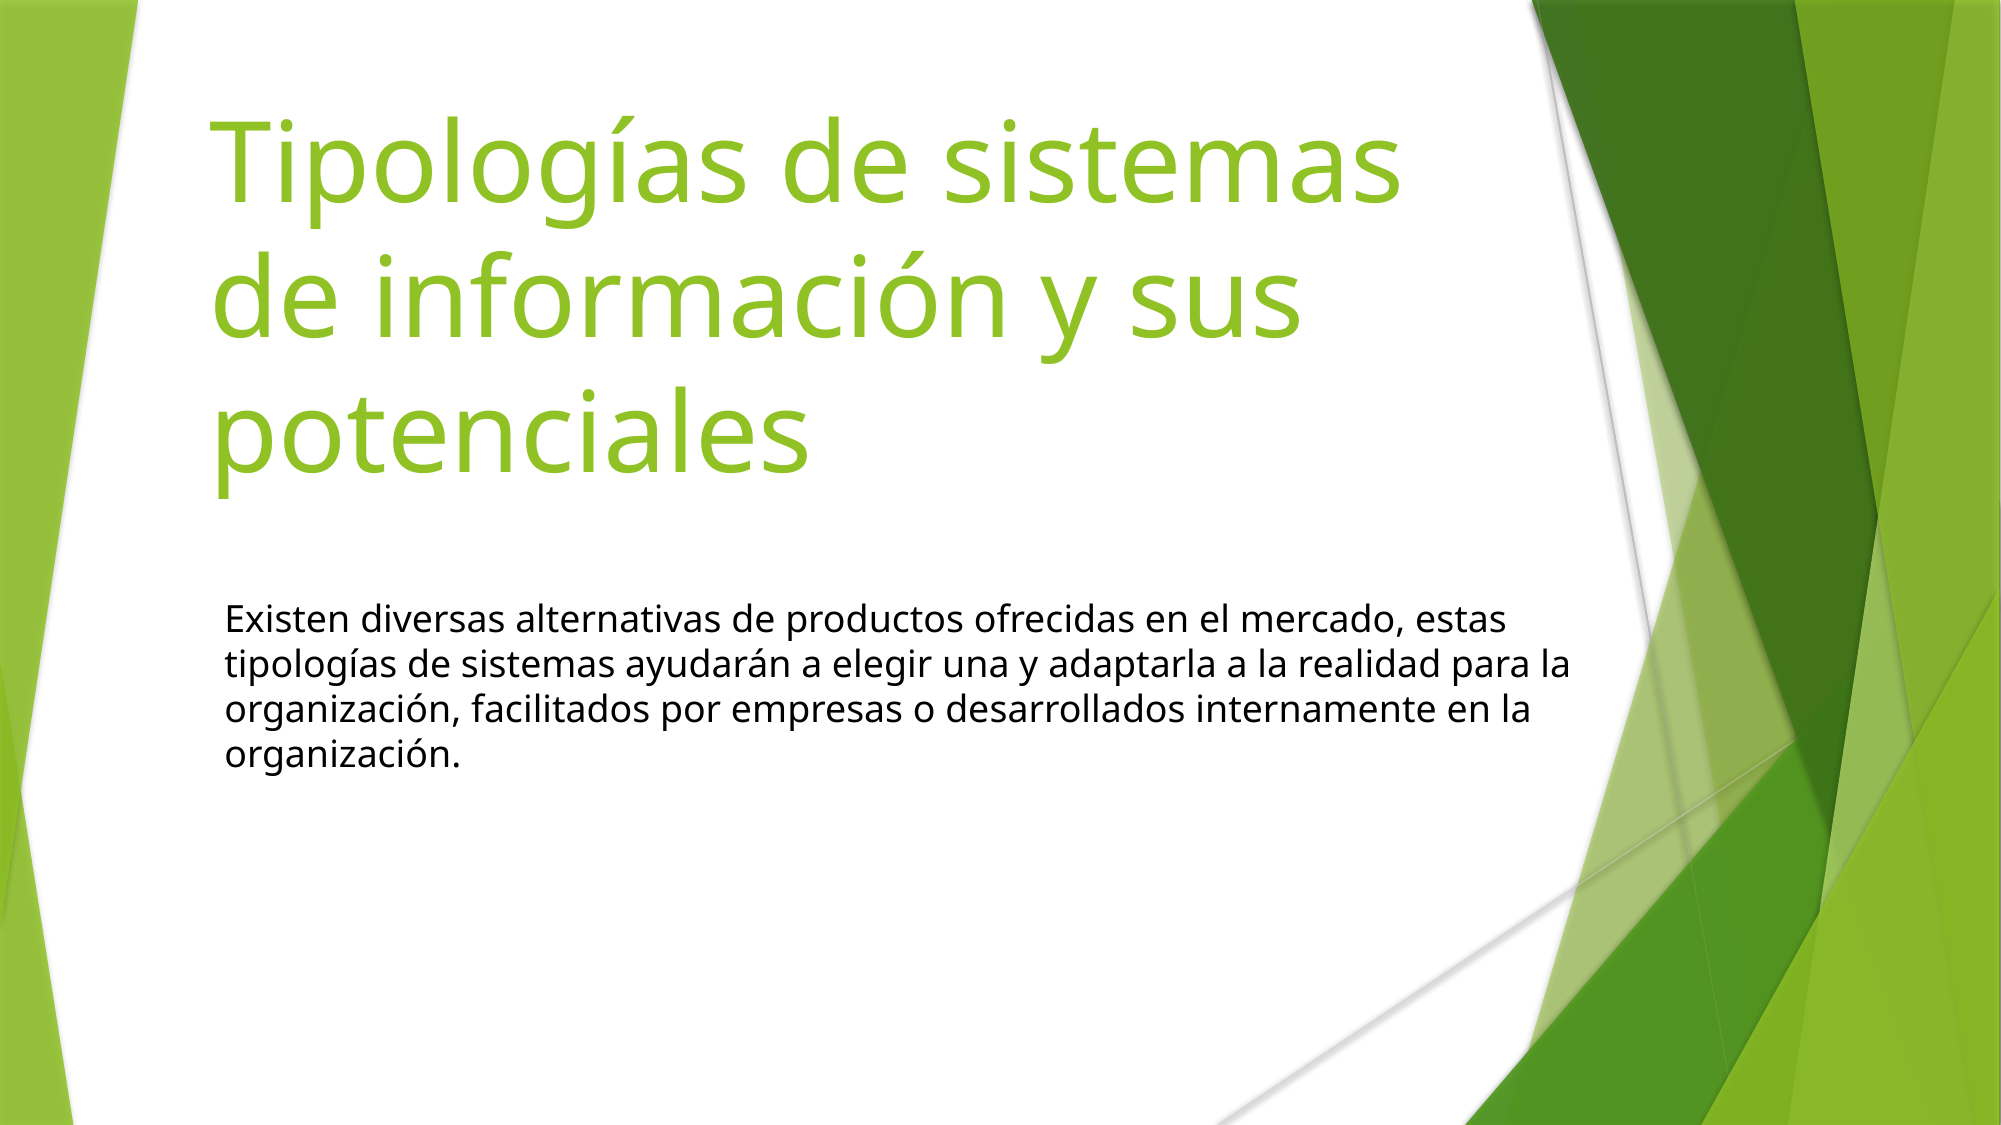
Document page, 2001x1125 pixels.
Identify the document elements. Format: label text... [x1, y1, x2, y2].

text_box Existen diversas alternativas de productos ofrecidas en el mercado, estas tipologías de sistemas ayudarán a elegir una y adaptarla a la realidad para la organización, facilitados por empresas o desarrollados internamente en la organización. [209, 587, 1620, 952]
title Tipologías de sistemas de información y sus potenciales [209, 186, 1484, 495]
